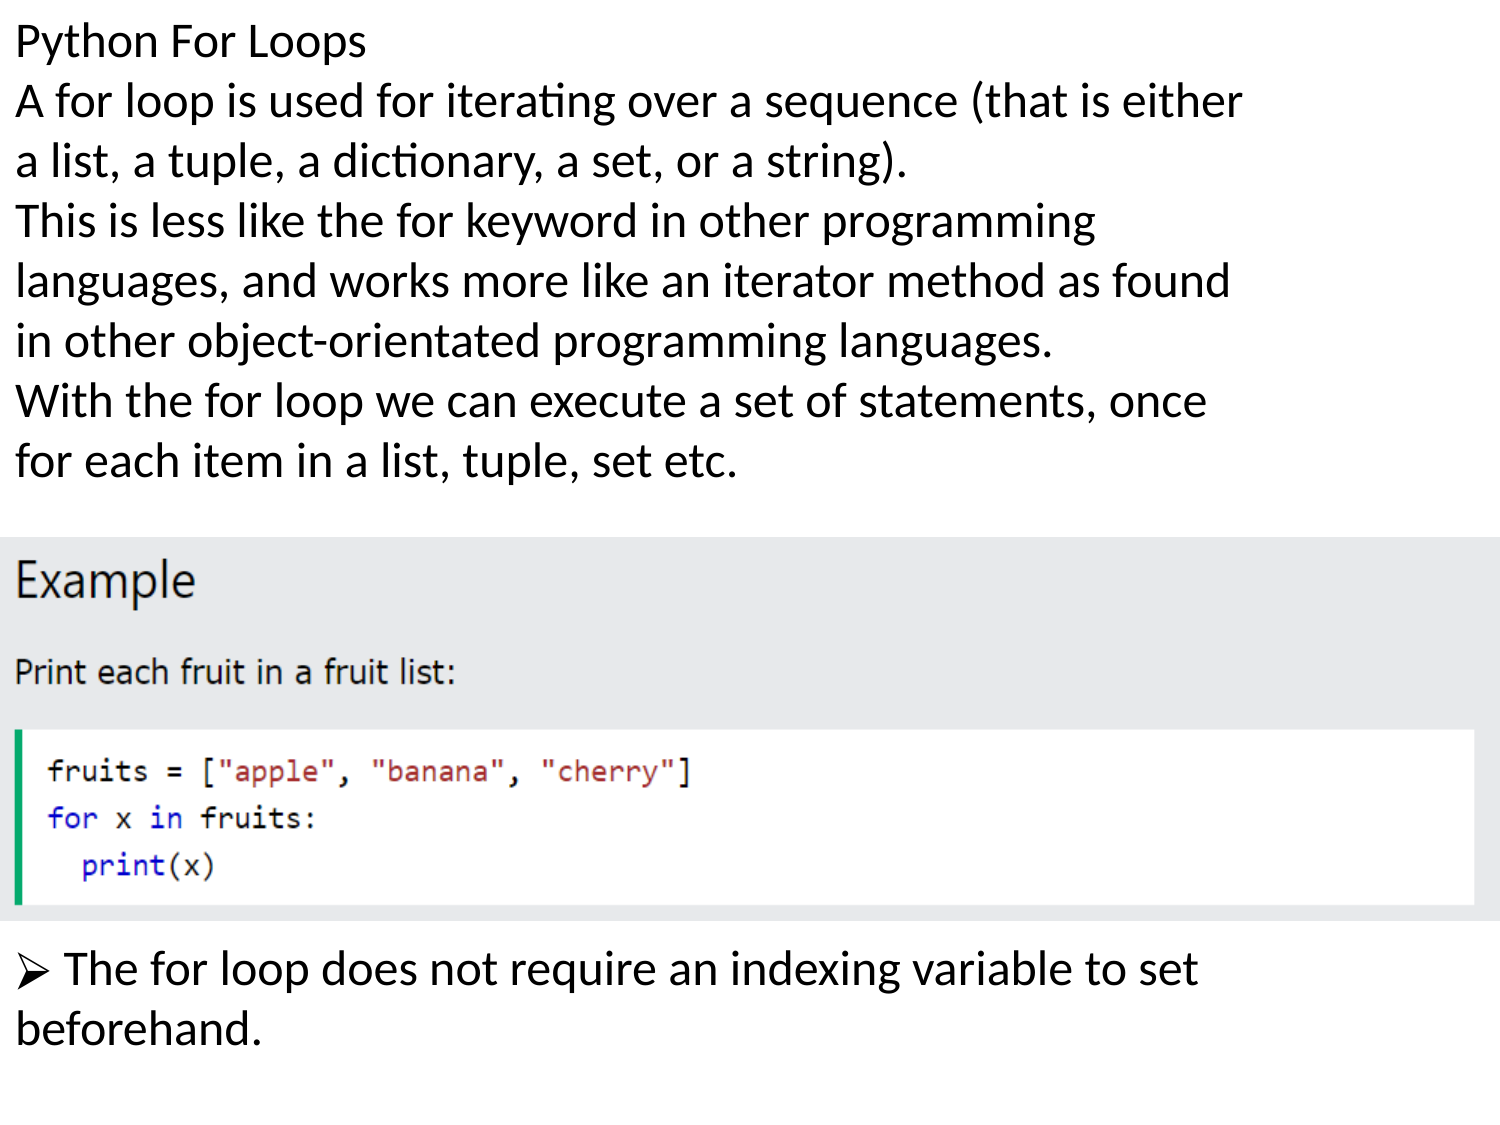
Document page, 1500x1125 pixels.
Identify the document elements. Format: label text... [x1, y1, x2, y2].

picture [0, 537, 1500, 921]
text_box Python For Loops A for loop is used for iterating over a sequence (that is either a list, a tuple, a dictionary, a set, or a string). This is less like the for keyword in other programming languages, and works more like an iterator method as found in other object-orientated programming languages. With the for loop we can execute a set of statements, once for each item in a list, tuple, set etc. [0, 0, 1288, 495]
text_box The for loop does not require an indexing variable to set beforehand. [0, 929, 1388, 1125]
